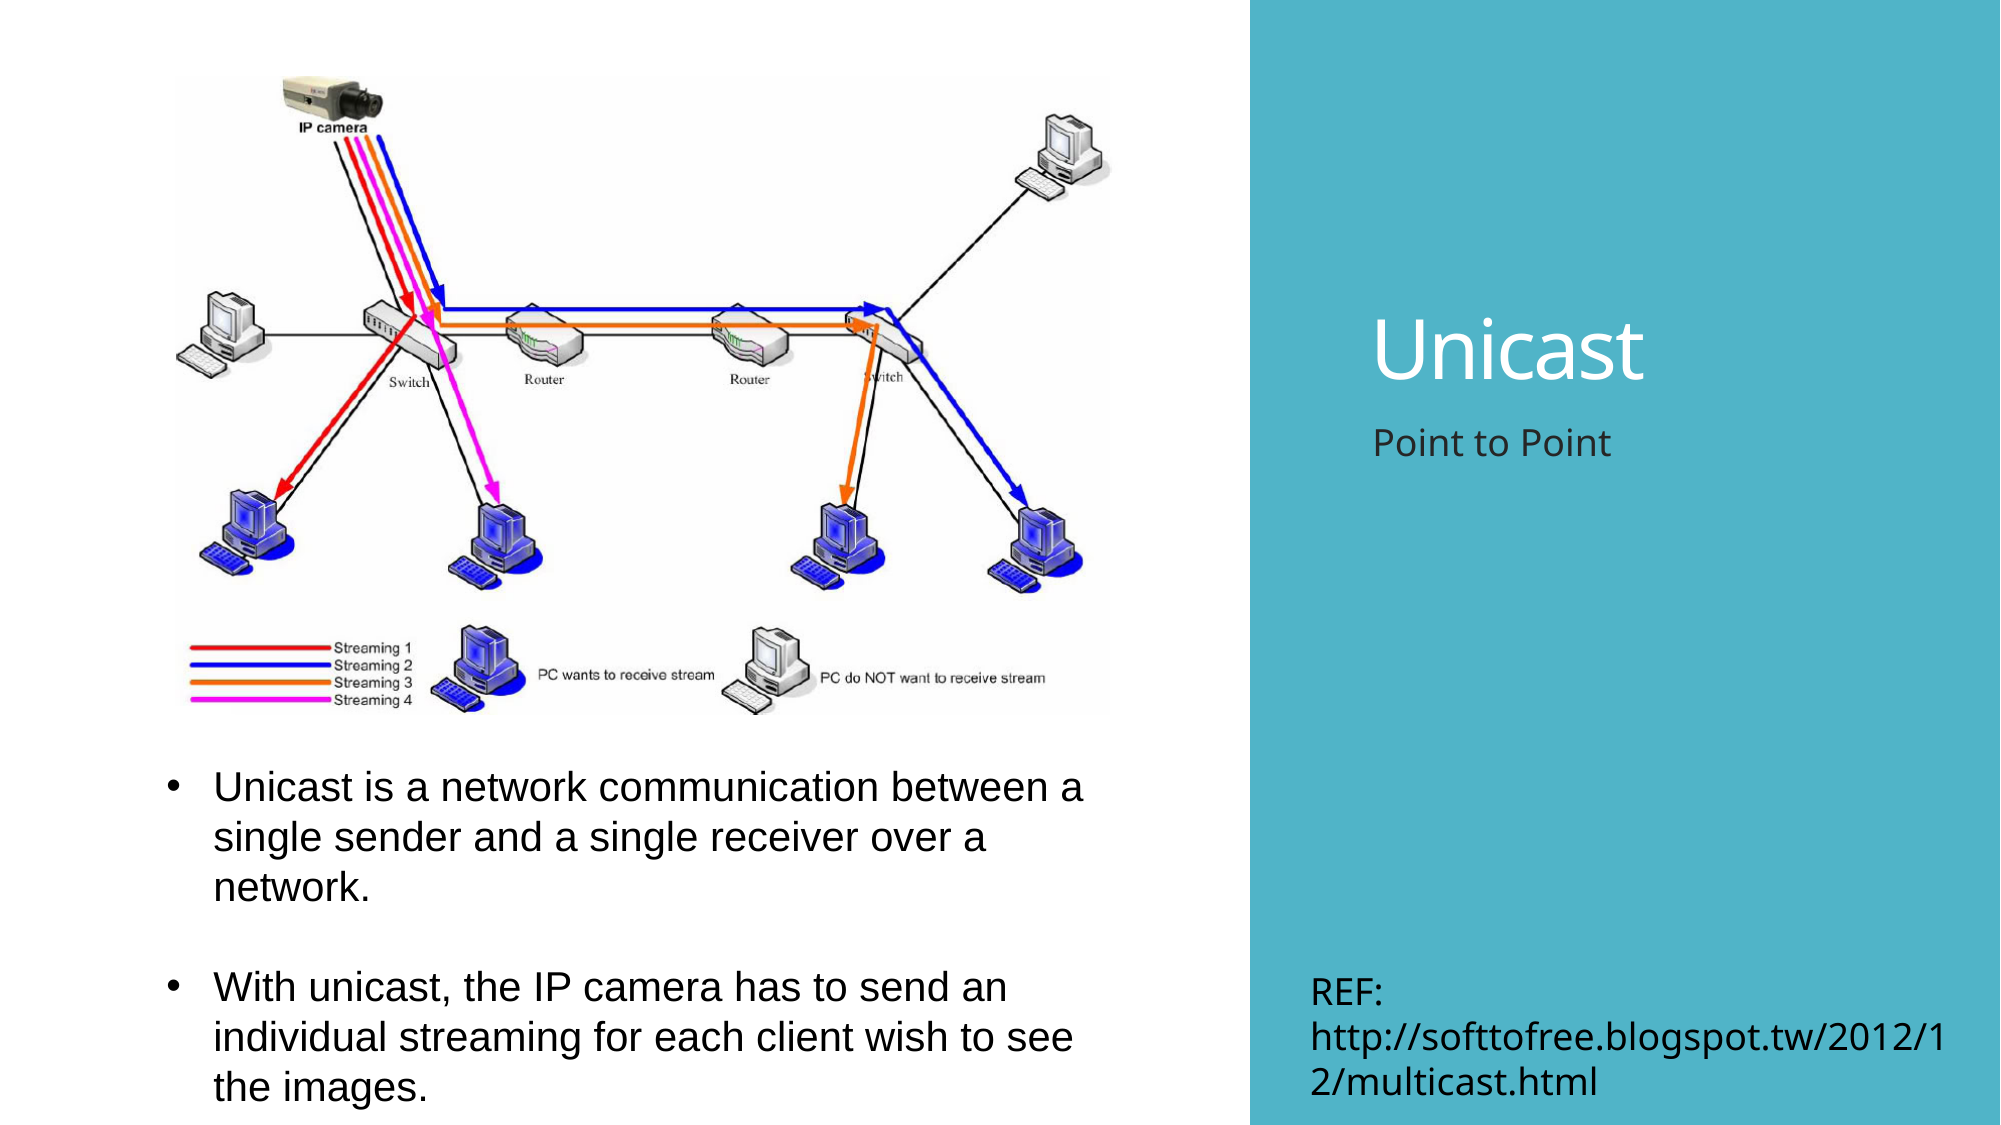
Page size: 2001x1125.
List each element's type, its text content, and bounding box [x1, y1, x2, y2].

text_box Unicast [1355, 88, 1911, 404]
text_box Unicast is a network communication between a single sender and a single receiver over a network. With unicast, the IP camera has to send an individual streaming for each client wish to see the images. [151, 752, 1152, 1125]
picture [151, 68, 1134, 715]
text_box REF: http://softtofree.blogspot.tw/2012/12/multicast.html [1295, 960, 1970, 1110]
text_box Point to Point [1357, 412, 1915, 925]
